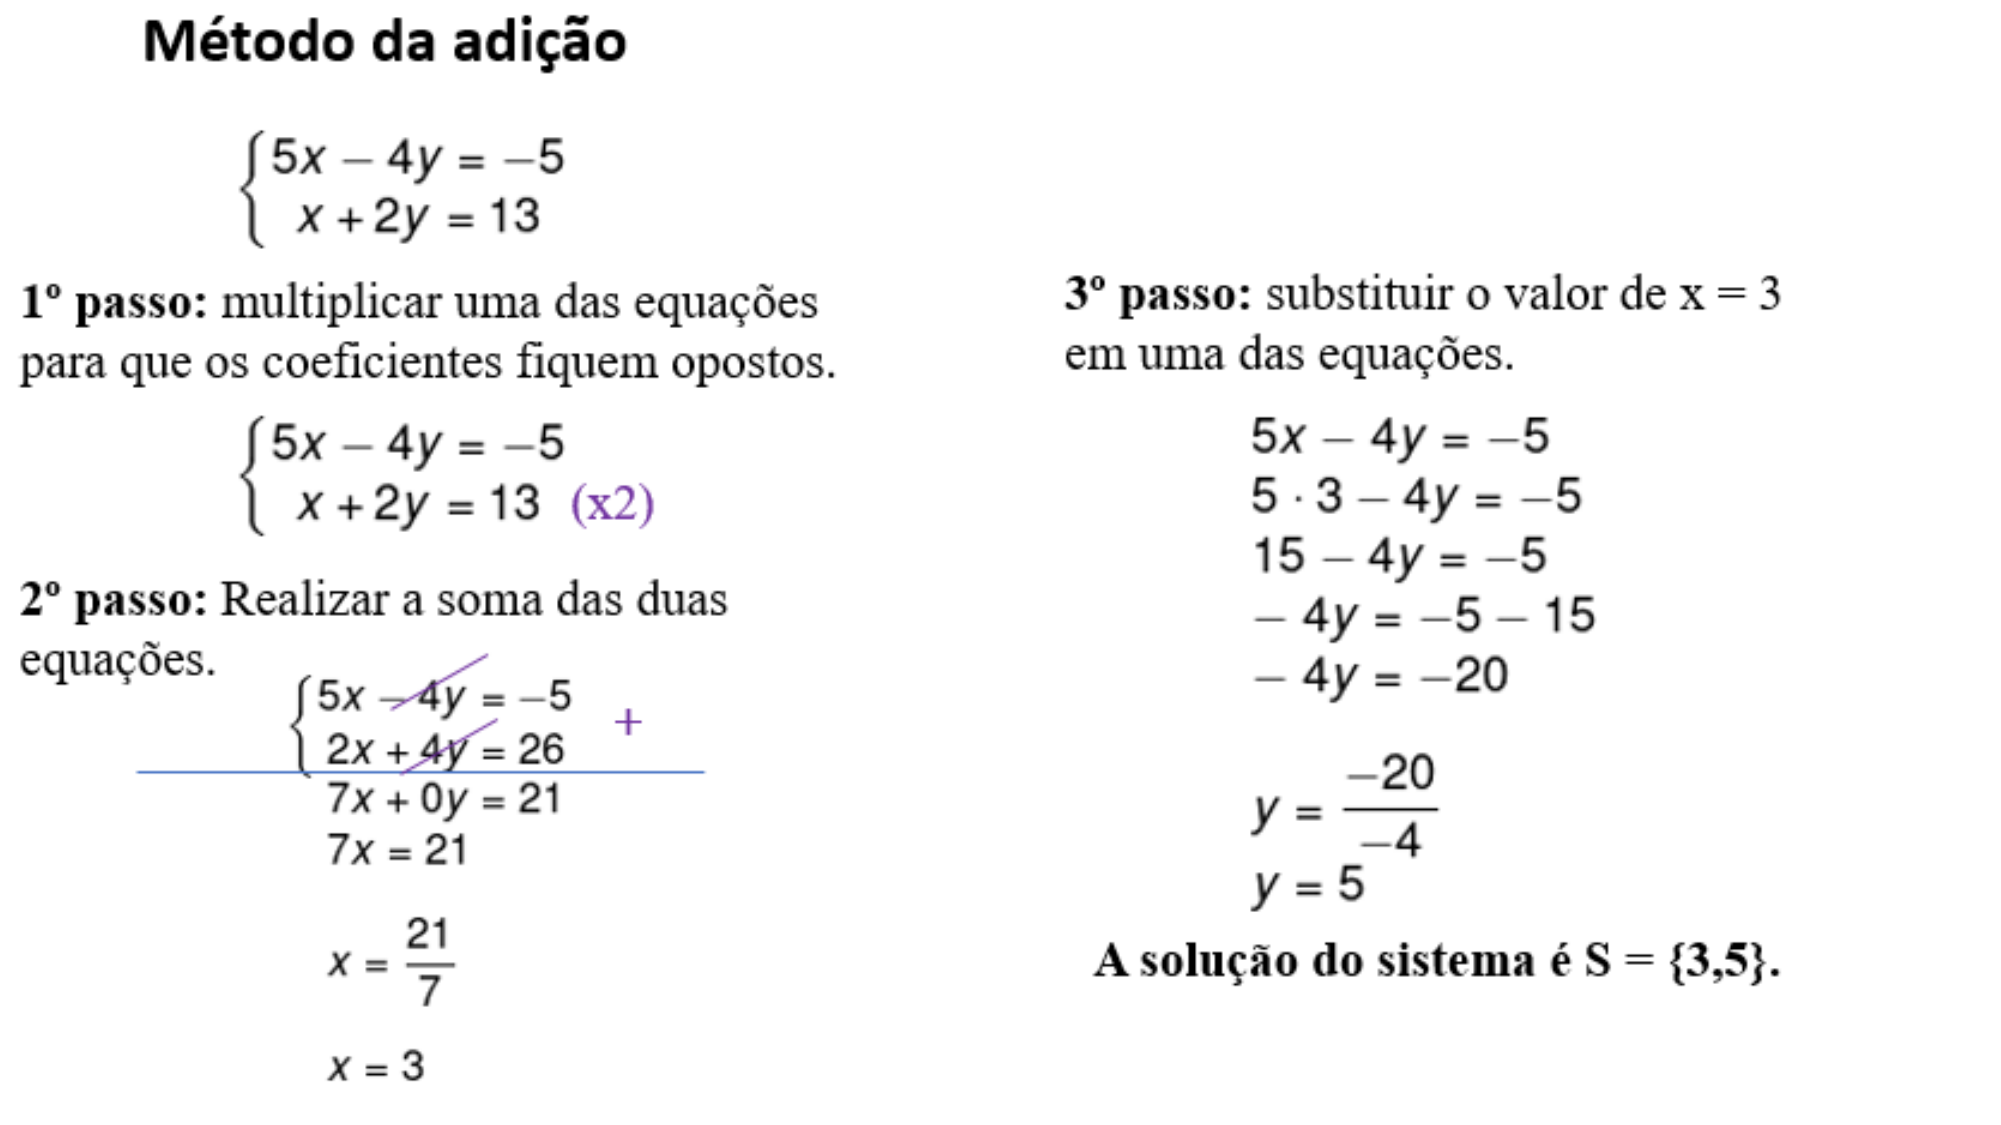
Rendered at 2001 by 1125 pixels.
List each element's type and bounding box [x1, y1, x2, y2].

picture [999, 240, 1894, 996]
picture [0, 0, 894, 1098]
